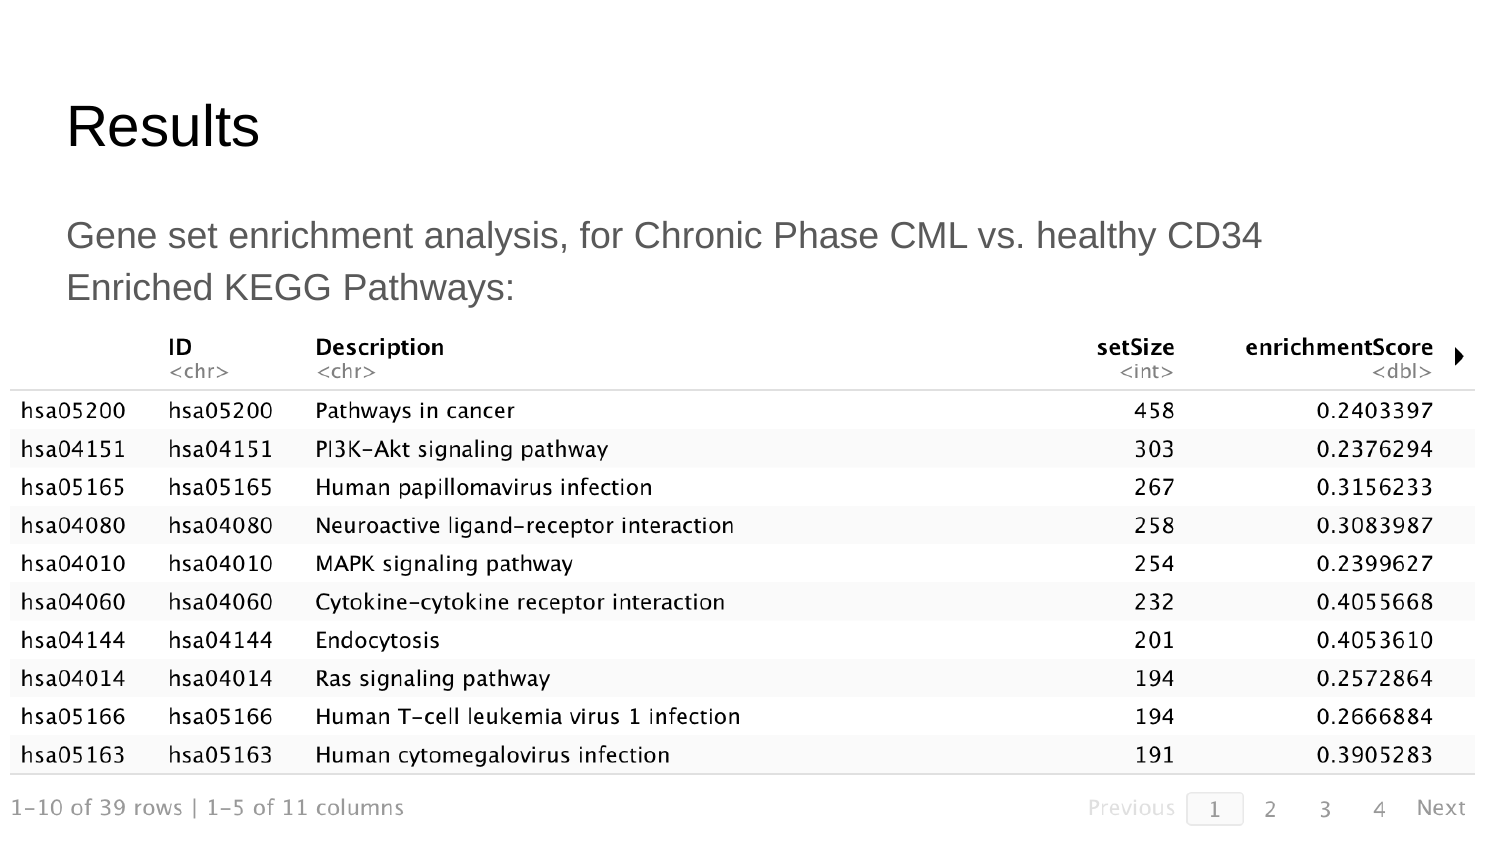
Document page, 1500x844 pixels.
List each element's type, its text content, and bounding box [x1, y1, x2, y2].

picture [0, 325, 1493, 844]
list Gene set enrichment analysis, for Chronic Phase CML vs. healthy CD34 Enriched KEGG Pathways: [51, 189, 1449, 324]
title Results [51, 72, 1449, 167]
